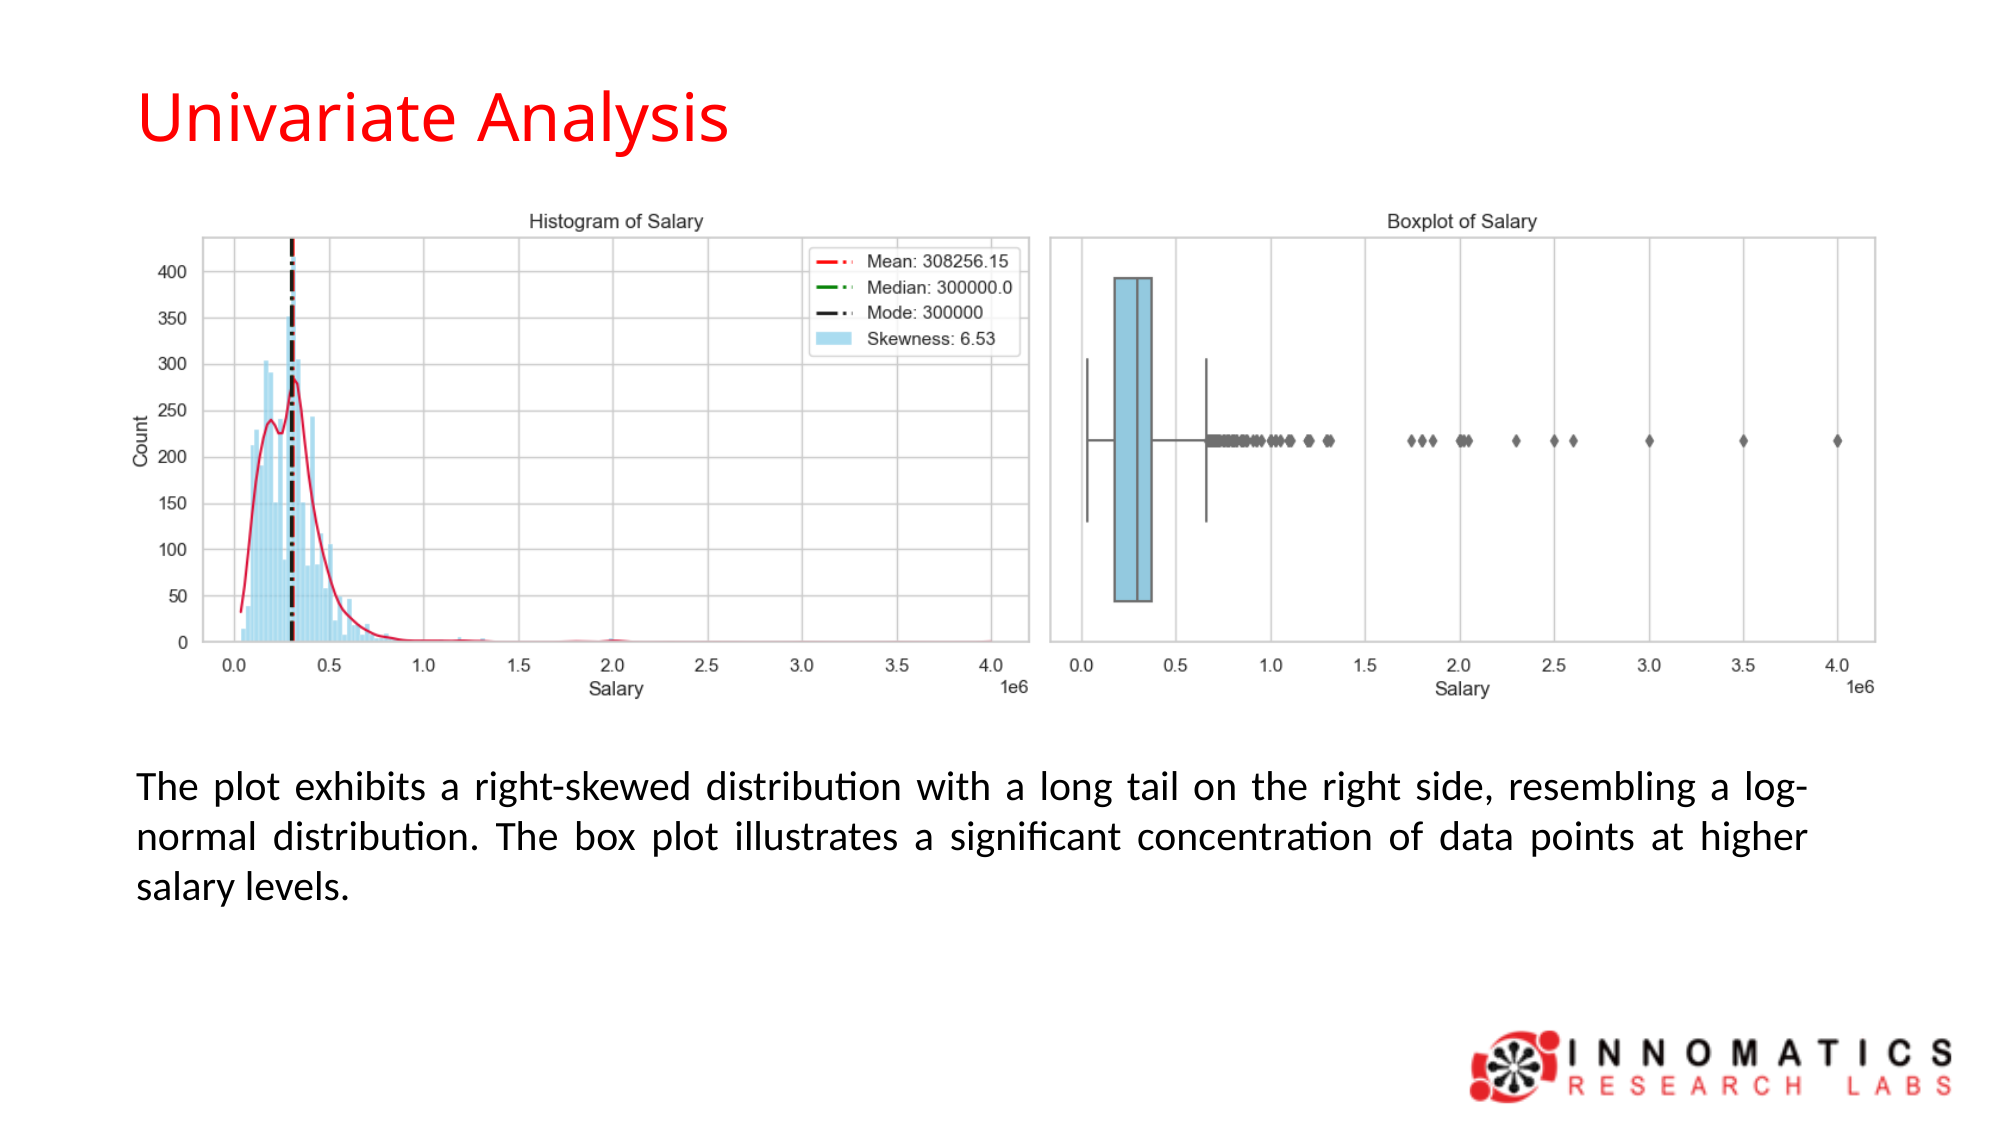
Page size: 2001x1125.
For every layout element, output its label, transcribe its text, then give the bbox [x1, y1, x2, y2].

picture [1445, 1014, 1975, 1125]
picture [120, 202, 1886, 712]
text_box Univariate Analysis [121, 83, 1122, 162]
text_box The plot exhibits a right-skewed distribution with a long tail on the right side, resembling a log-normal distribution. The box plot illustrates a significant concentration of data points at higher salary levels. [121, 750, 1825, 916]
